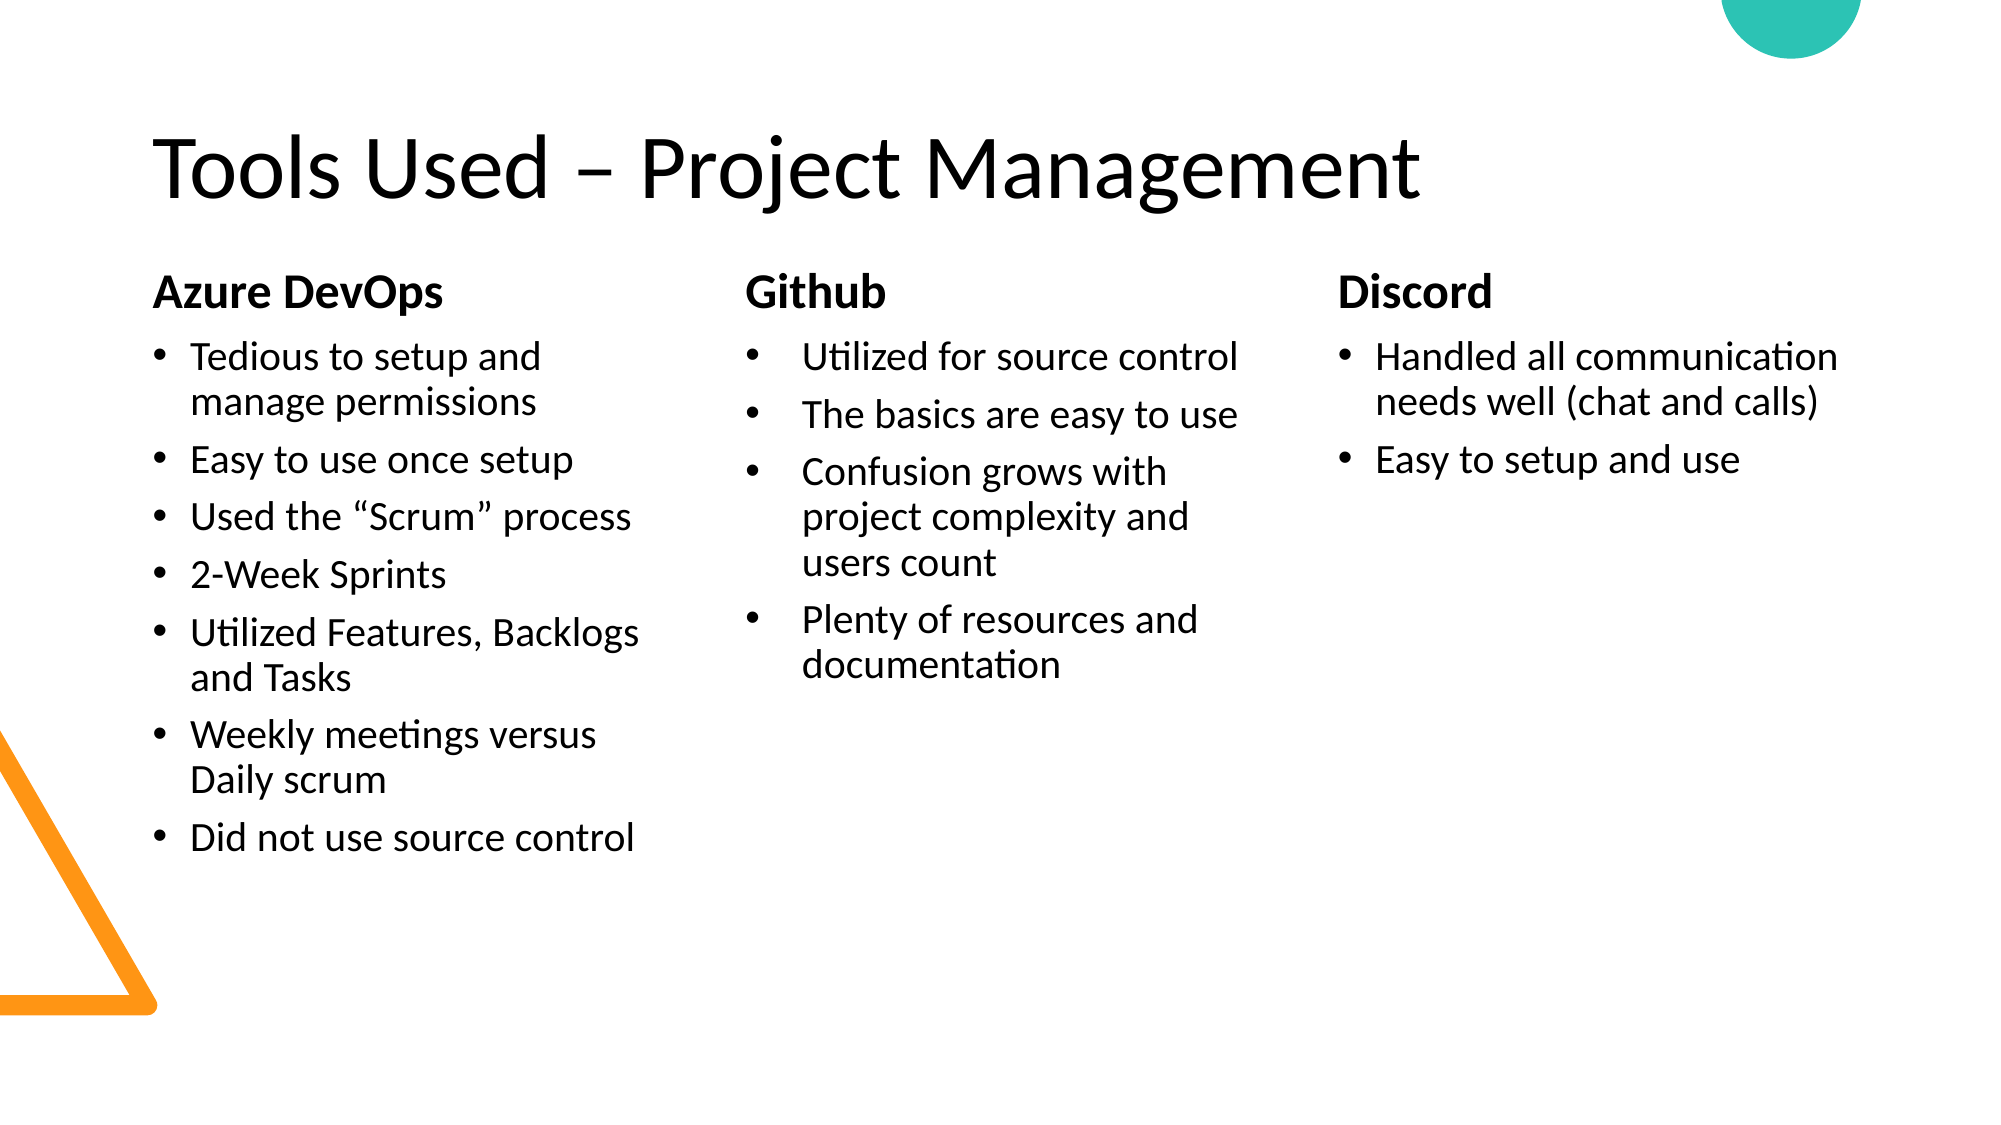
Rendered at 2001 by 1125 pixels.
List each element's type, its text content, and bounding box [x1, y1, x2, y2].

list Tedious to setup and manage permissions Easy to use once setup Used the “Scrum” process 2-Week Sprints Utilized Features, Backlogs and Tasks Weekly meetings versus Daily scrum Did not use source control [137, 327, 678, 932]
list Handled all communication needs well (chat and calls) Easy to setup and use [1323, 327, 1863, 932]
list Azure DevOps [137, 191, 678, 327]
title Tools Used – Project Management [137, 59, 1863, 278]
list Utilized for source control The basics are easy to use Confusion grows with project complexity and users count Plenty of resources and documentation [730, 327, 1271, 932]
list Discord [1323, 191, 1863, 327]
list Github [730, 191, 1271, 327]
